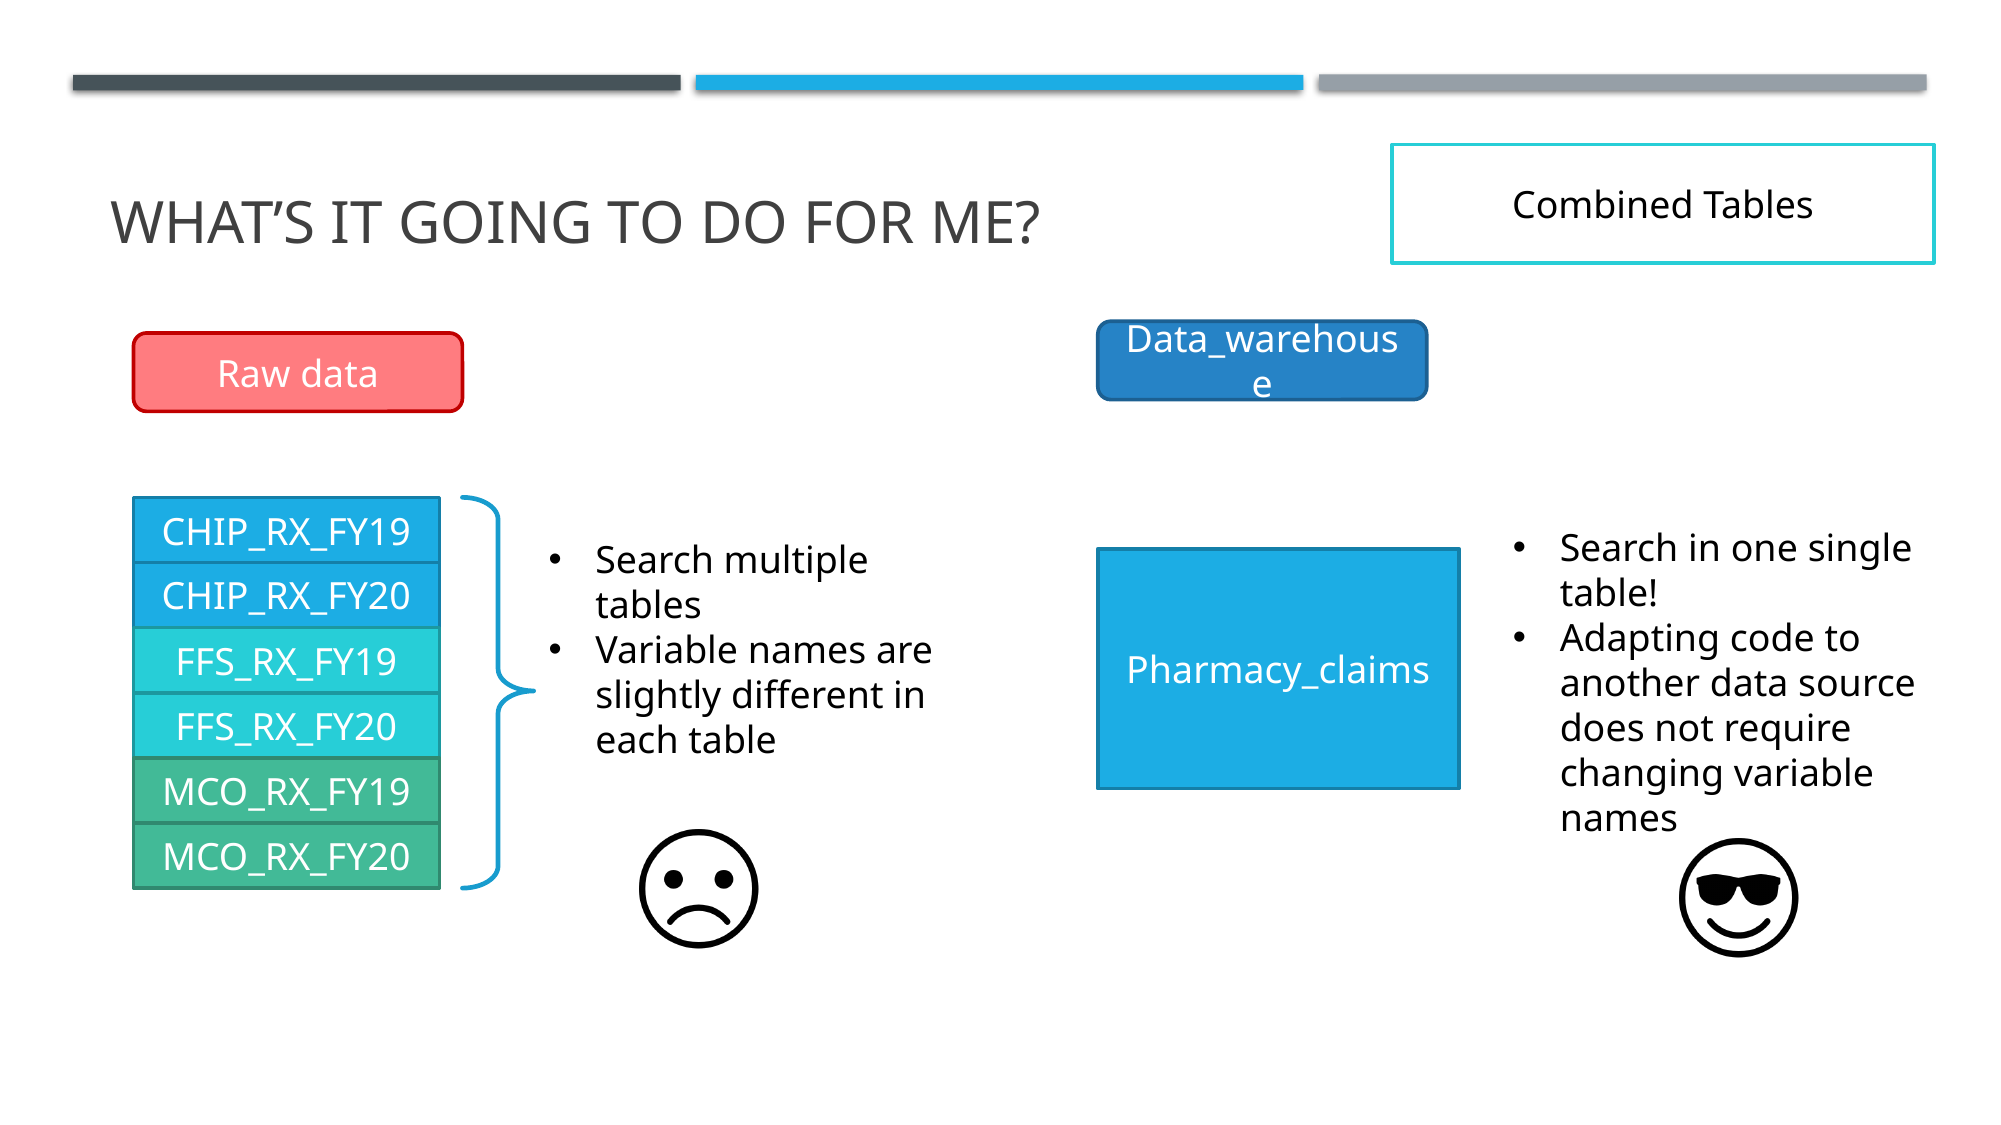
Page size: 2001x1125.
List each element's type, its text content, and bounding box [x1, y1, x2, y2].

text_box Combined Tables [1390, 143, 1936, 265]
title WHAT’S IT GOING TO DO FOR ME? [95, 115, 1905, 263]
text_box MCO_RX_FY20 [132, 821, 441, 890]
text_box Search in one single table! Adapting code to another data source does not require changing variable names [1498, 516, 1942, 847]
picture [1662, 822, 1814, 974]
text_box CHIP_RX_FY20 [132, 561, 441, 626]
text_box Data_warehouse [1095, 319, 1429, 402]
text_box Search multiple tables Variable names are slightly different in each table [533, 528, 977, 769]
picture [623, 812, 775, 964]
text_box MCO_RX_FY19 [132, 756, 441, 821]
text_box FFS_RX_FY20 [132, 691, 441, 756]
text_box [461, 496, 533, 890]
text_box Pharmacy_claims [1096, 547, 1461, 790]
text_box CHIP_RX_FY19 [132, 496, 441, 561]
text_box Raw data [131, 331, 465, 414]
text_box FFS_RX_FY19 [132, 626, 441, 691]
